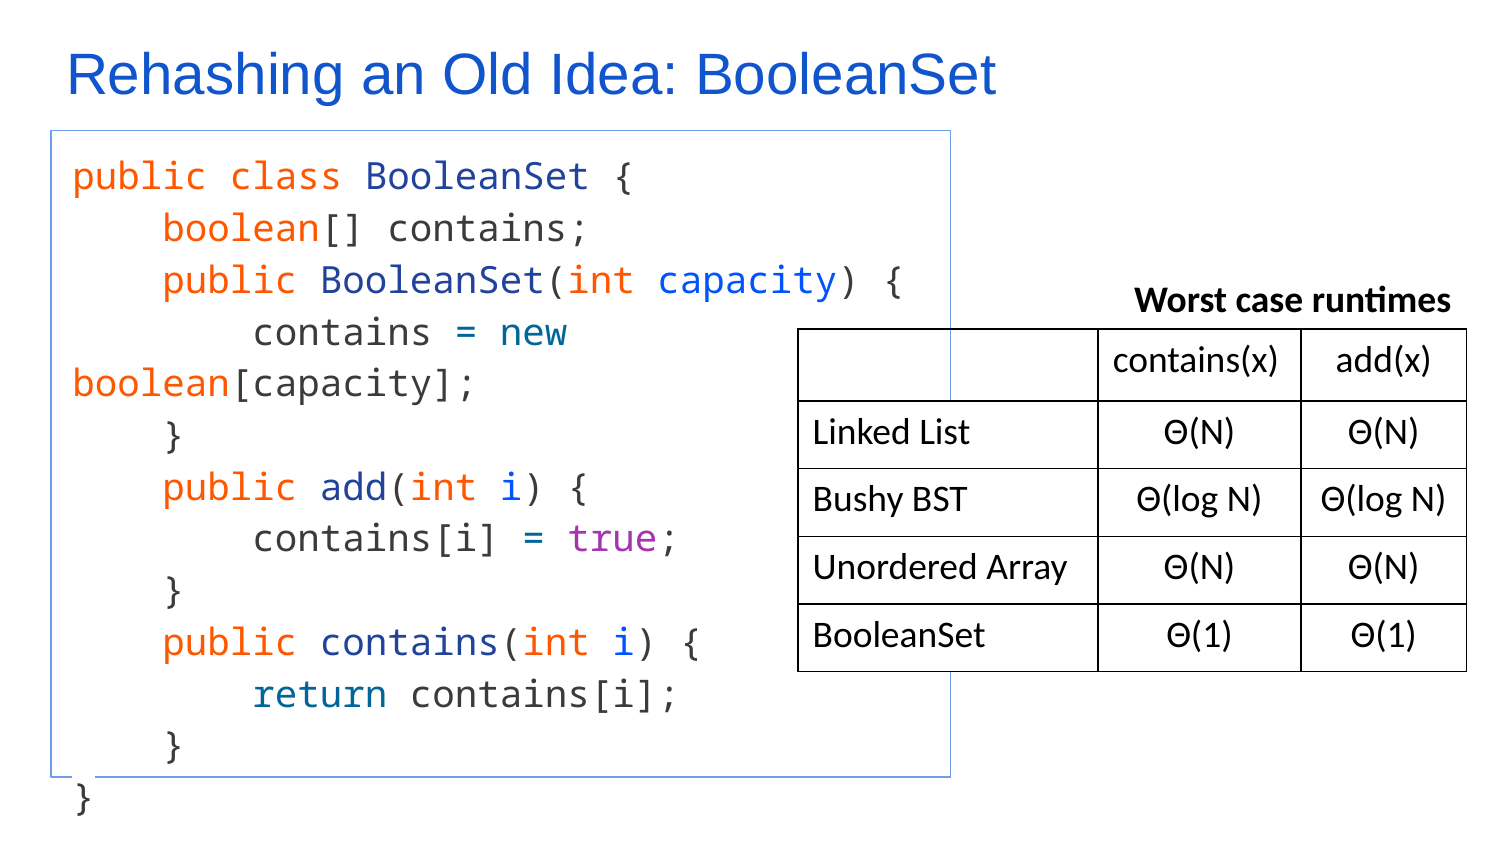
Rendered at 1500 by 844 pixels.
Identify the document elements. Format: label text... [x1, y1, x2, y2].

table_cell Bushy BST [799, 469, 1097, 536]
table_cell Θ(log N) [1302, 469, 1466, 536]
text_box Worst case runtimes [1096, 265, 1467, 328]
table_cell Θ(N) [1302, 537, 1466, 603]
table_header [799, 330, 1097, 400]
table_cell BooleanSet [799, 605, 1097, 671]
title Rehashing an Old Idea: BooleanSet [51, 20, 1449, 115]
table_cell Linked List [799, 402, 1097, 468]
table_cell Θ(N) [1302, 402, 1466, 468]
table_cell Θ(1) [1302, 605, 1466, 671]
text_box public class BooleanSet { boolean[] contains; public BooleanSet(int capacity) { contains = new boolean[capacity]; } public add(int i) { contains[i] = true; } public contains(int i) { return contains[i]; } } [51, 130, 951, 777]
table_cell Θ(N) [1099, 402, 1300, 468]
table_header add(x) [1302, 330, 1466, 400]
table_cell Θ(log N) [1099, 469, 1300, 536]
table_cell Unordered Array [799, 537, 1097, 603]
table_cell Θ(1) [1099, 605, 1300, 671]
table_header contains(x) [1099, 330, 1300, 400]
table_cell Θ(N) [1099, 537, 1300, 603]
